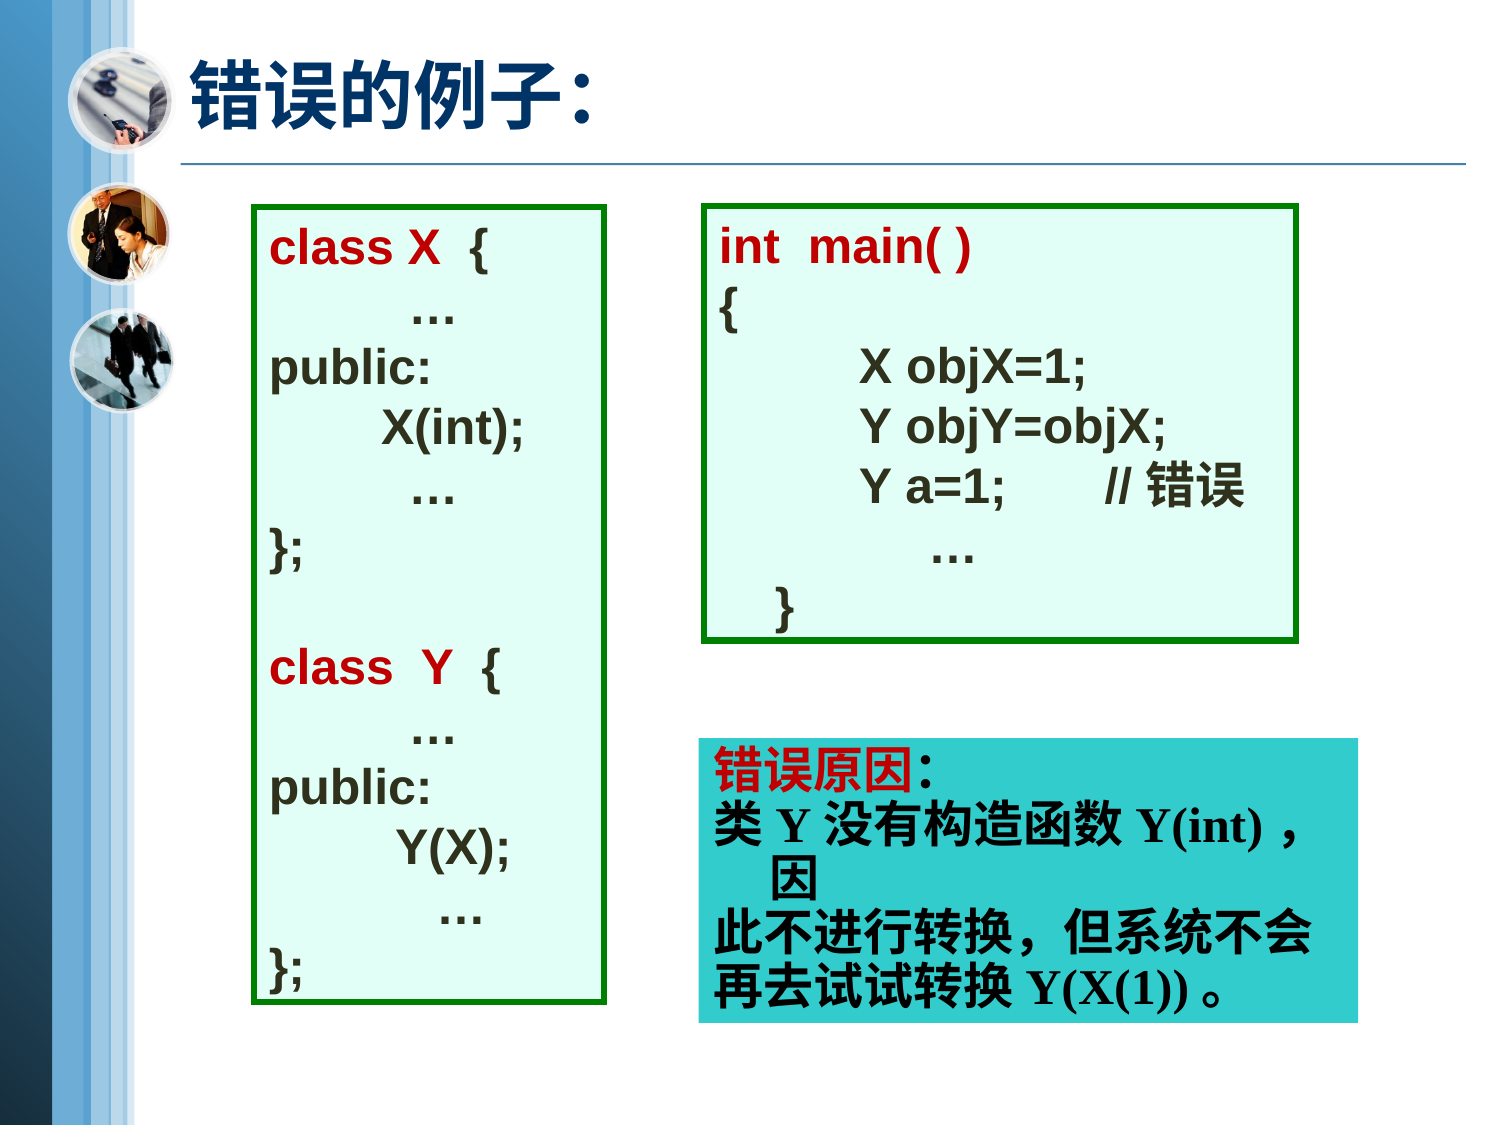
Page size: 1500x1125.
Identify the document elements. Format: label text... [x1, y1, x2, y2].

text_box class X { … public: X(int); … }; class Y { … public: Y(X); … }; [254, 207, 605, 1002]
text_box 错误原因： 类Y没有构造函数Y(int)，因 此不进行转换，但系统不会 再去试试转换Y(X(1))。 [698, 738, 1359, 1023]
title 错误的例子： [173, 10, 1479, 177]
picture [74, 189, 166, 279]
picture [78, 57, 166, 144]
picture [75, 313, 171, 408]
text_box int main( ) { X objX=1; Y objY=objX; Y a=1; //错误 … } [704, 205, 1296, 641]
